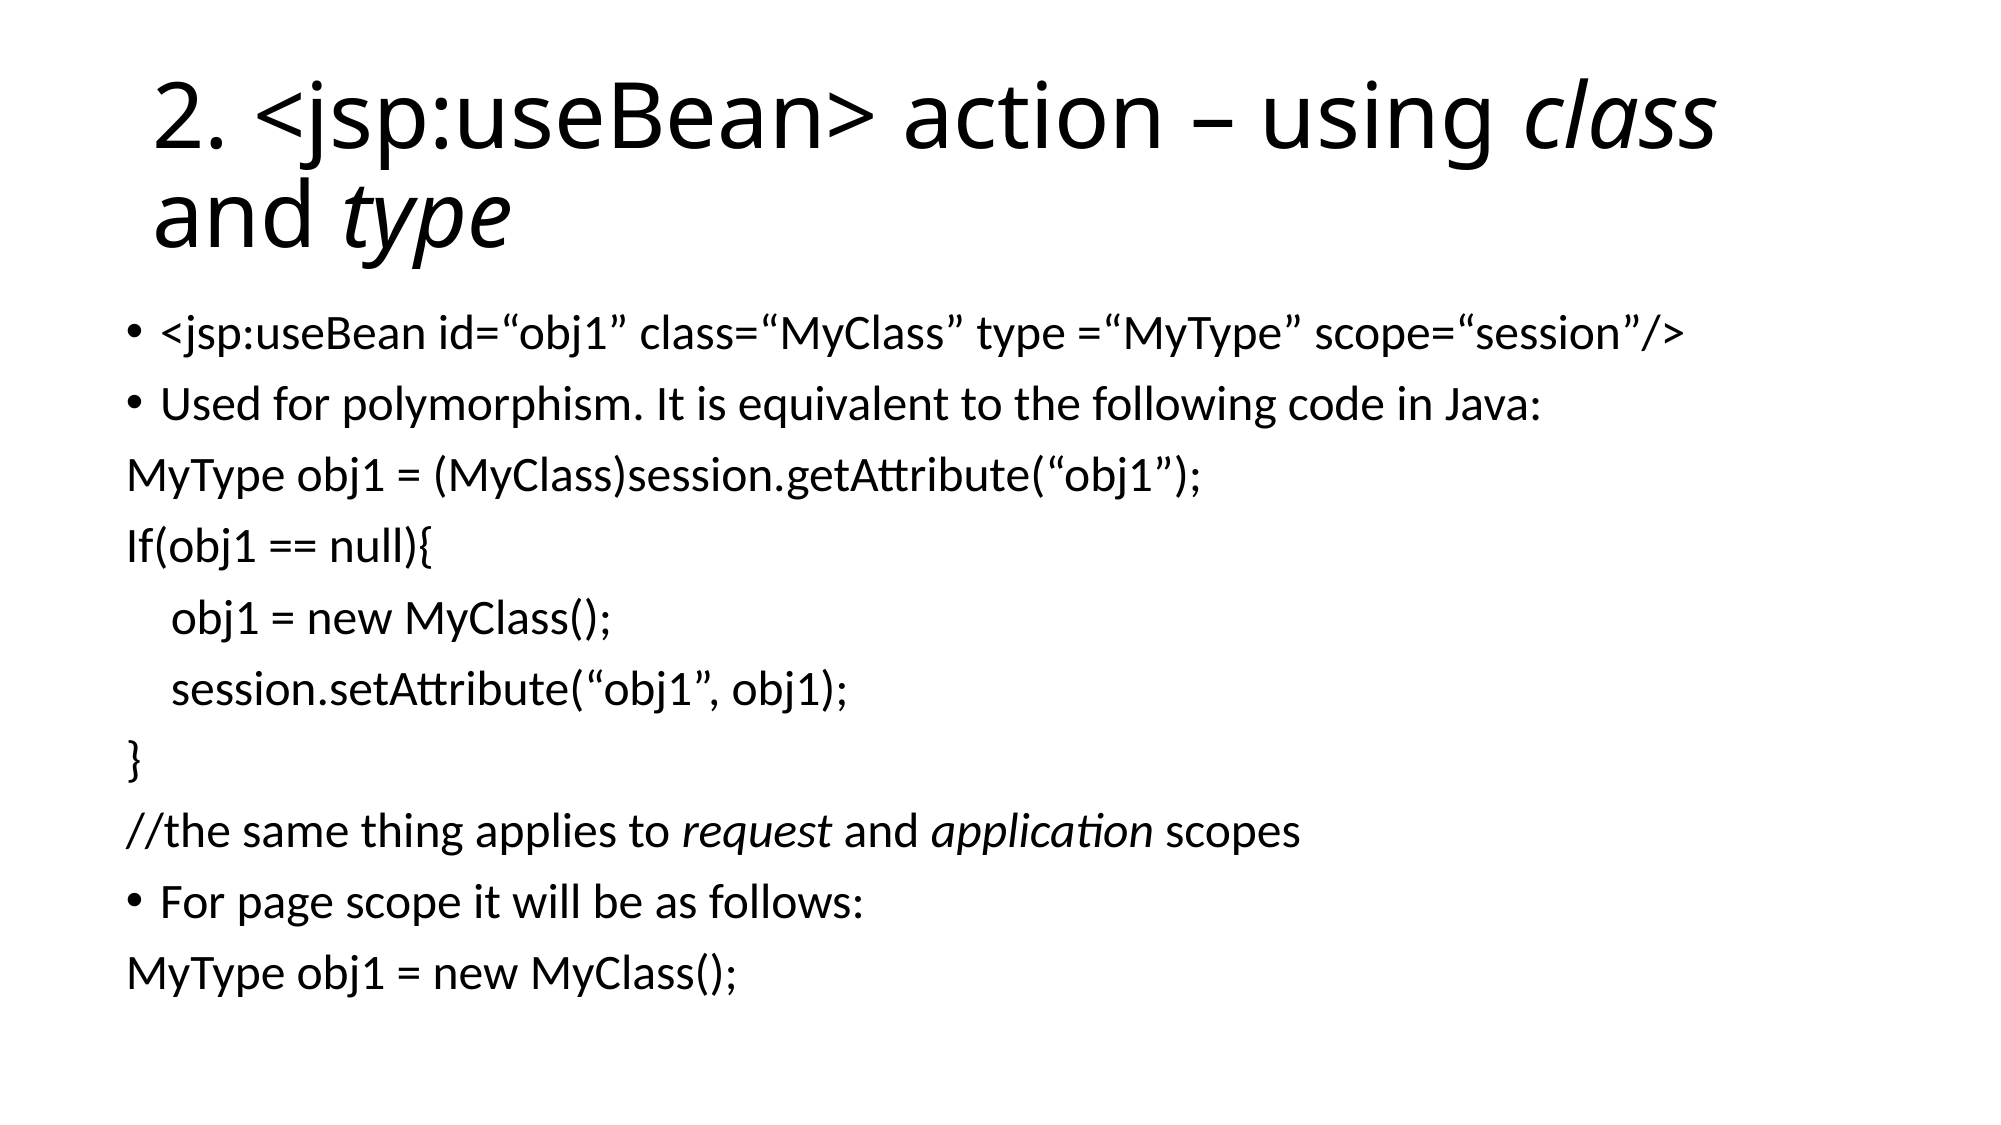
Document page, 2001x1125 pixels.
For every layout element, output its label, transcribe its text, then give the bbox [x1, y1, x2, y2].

title 2. <jsp:useBean> action – using class and type [137, 59, 1863, 278]
list <jsp:useBean id=“obj1” class=“MyClass” type =“MyType” scope=“session”/> Used for polymorphism. It is equivalent to the following code in Java: MyType obj1 = (MyClass)session.getAttribute(“obj1”); If(obj1 == null){ obj1 = new MyClass(); session.setAttribute(“obj1”, obj1); } //the same thing applies to request and application scopes For page scope it will be as follows: MyType obj1 = new MyClass(); [110, 299, 1863, 1014]
